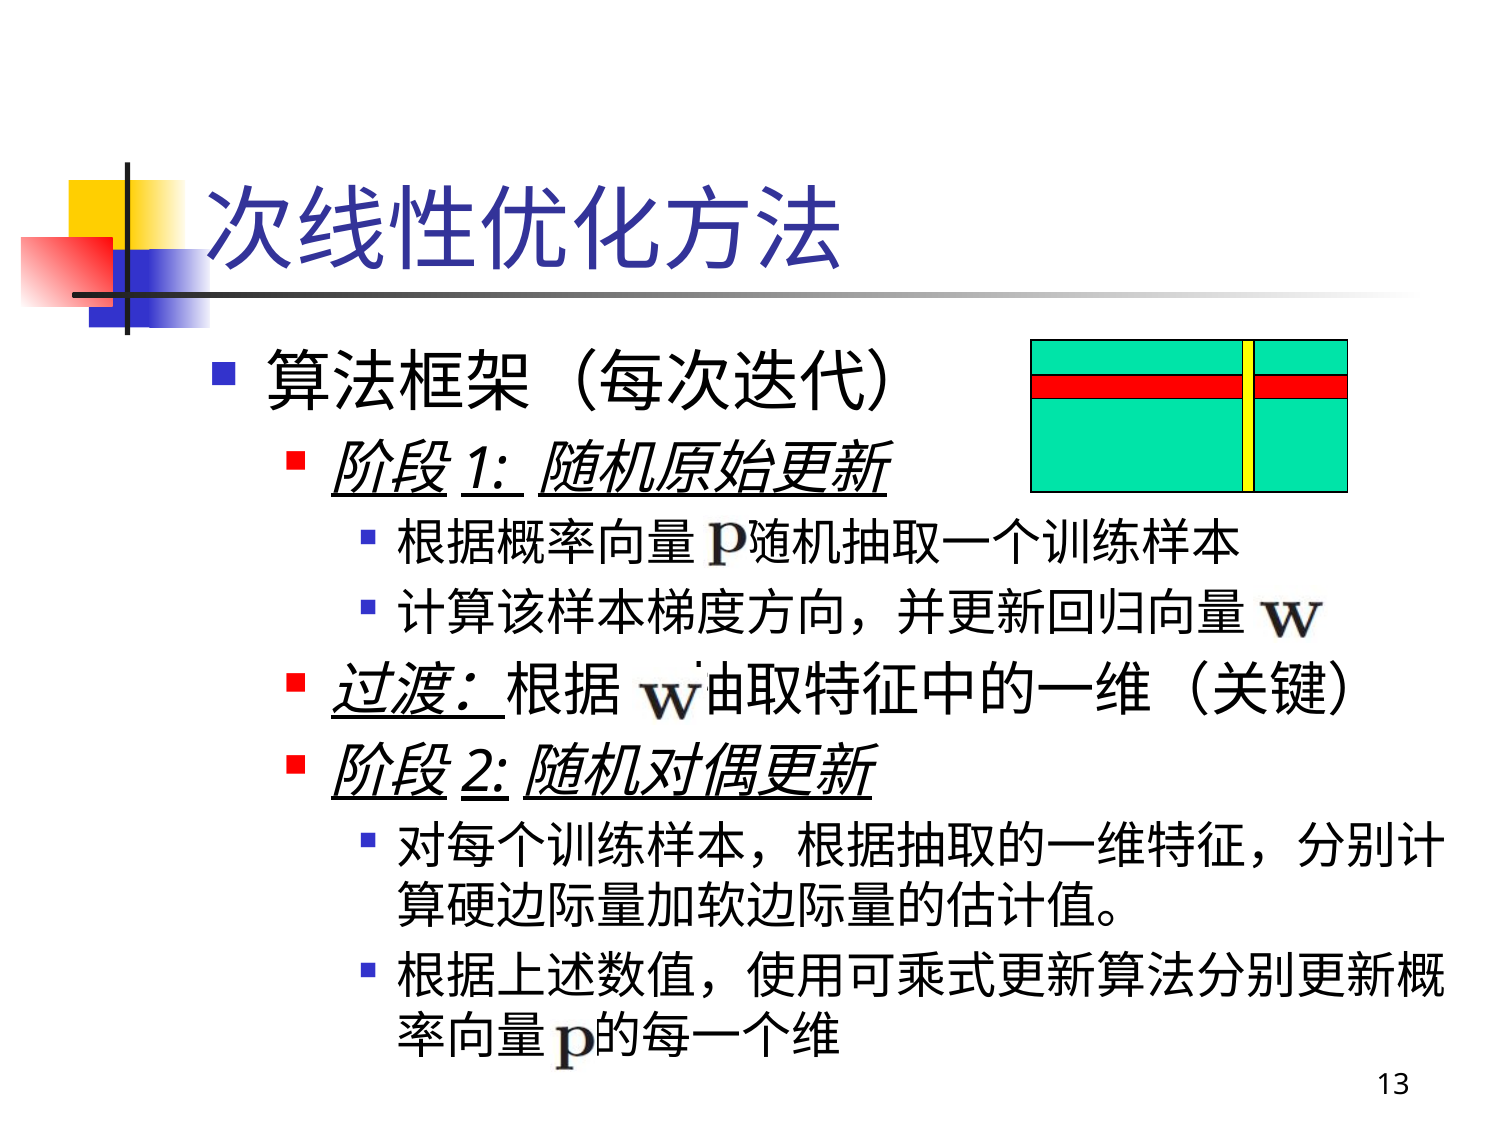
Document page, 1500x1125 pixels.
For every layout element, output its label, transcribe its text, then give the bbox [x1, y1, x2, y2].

picture [702, 515, 749, 569]
text_box [1254, 339, 1348, 375]
list 算法框架（每次迭代） 阶段1: 随机原始更新 根据概率向量 随机抽取一个训练样本 计算该样本梯度方向，并更新回归向量 过渡：根据 抽取特征中的一维（关键） 阶段2:随机对偶更新 对每个训练样本，根据抽取的一维特征，分别计算硬边际量加软边际量的估计值。 根据上述数值，使用可乘式更新算法分别更新概率向量 的每一个维 [193, 330, 1470, 1007]
slide_number 13 [1112, 1037, 1426, 1113]
text_box [1031, 375, 1242, 399]
text_box [1254, 399, 1348, 493]
picture [632, 667, 707, 726]
text_box [1031, 399, 1242, 493]
title 次线性优化方法 [188, 101, 1468, 289]
picture [550, 1019, 597, 1073]
text_box [1254, 375, 1348, 399]
text_box [1242, 339, 1254, 493]
picture [1253, 585, 1329, 644]
text_box [1031, 339, 1242, 375]
